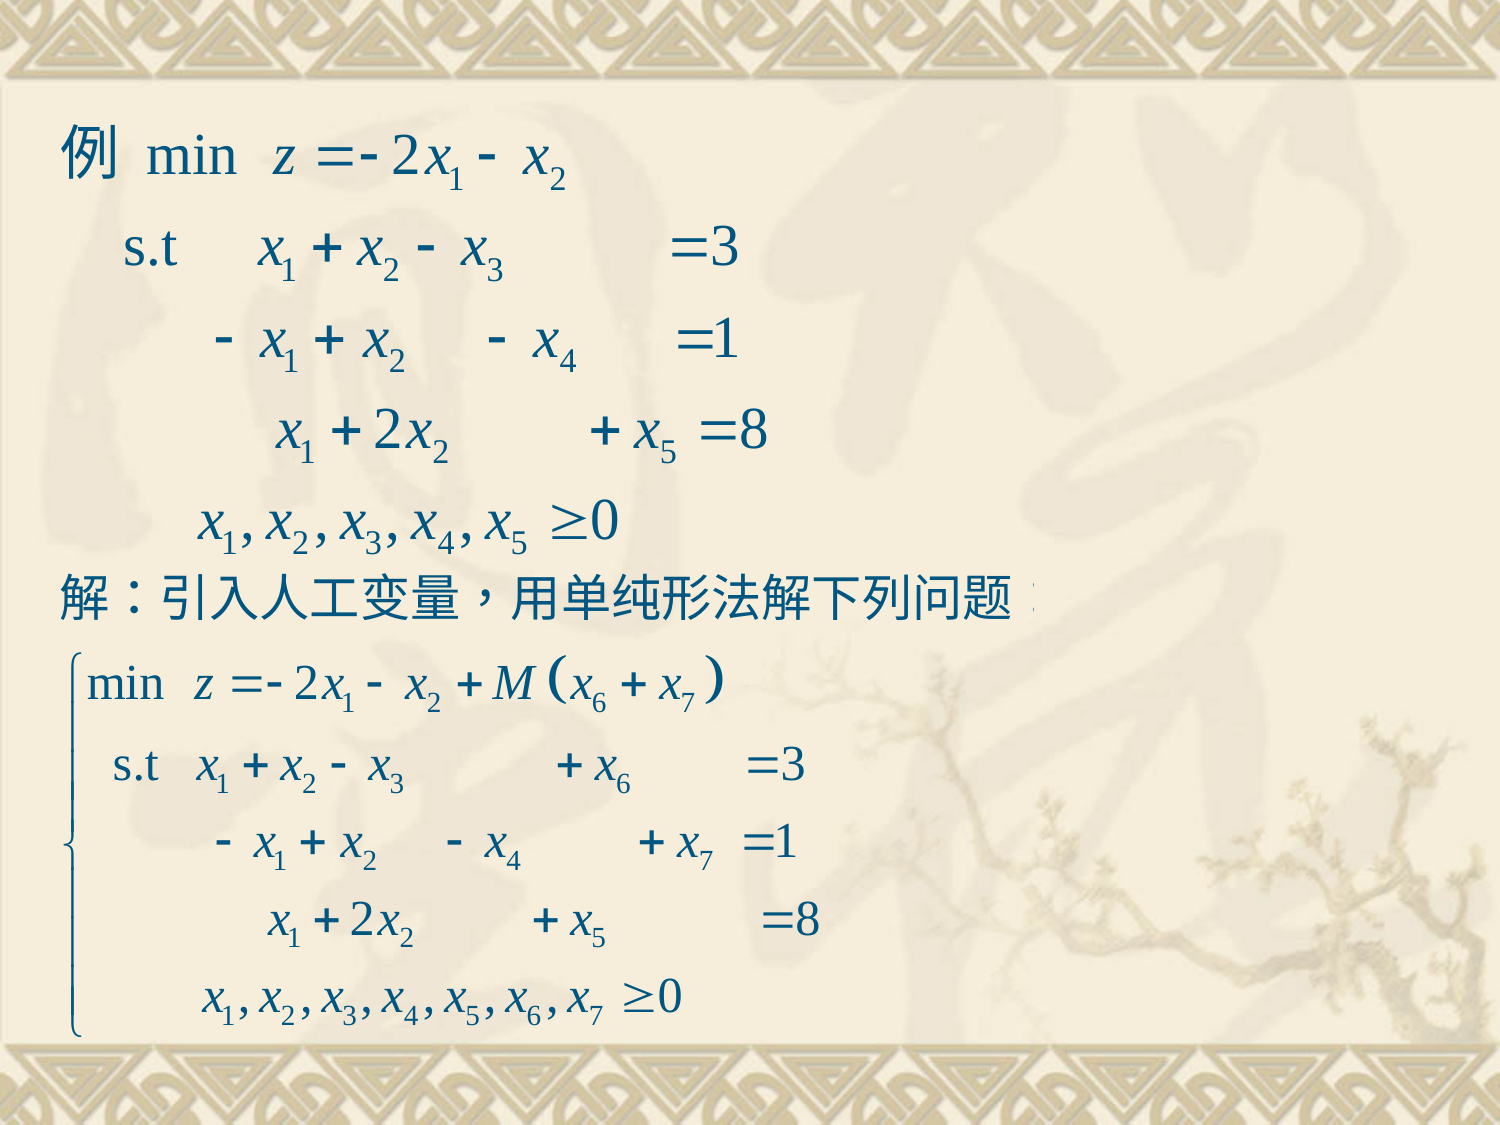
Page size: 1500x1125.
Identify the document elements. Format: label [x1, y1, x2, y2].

picture [0, 0, 1500, 1125]
text_box [53, 562, 1034, 1047]
text_box [53, 113, 774, 562]
